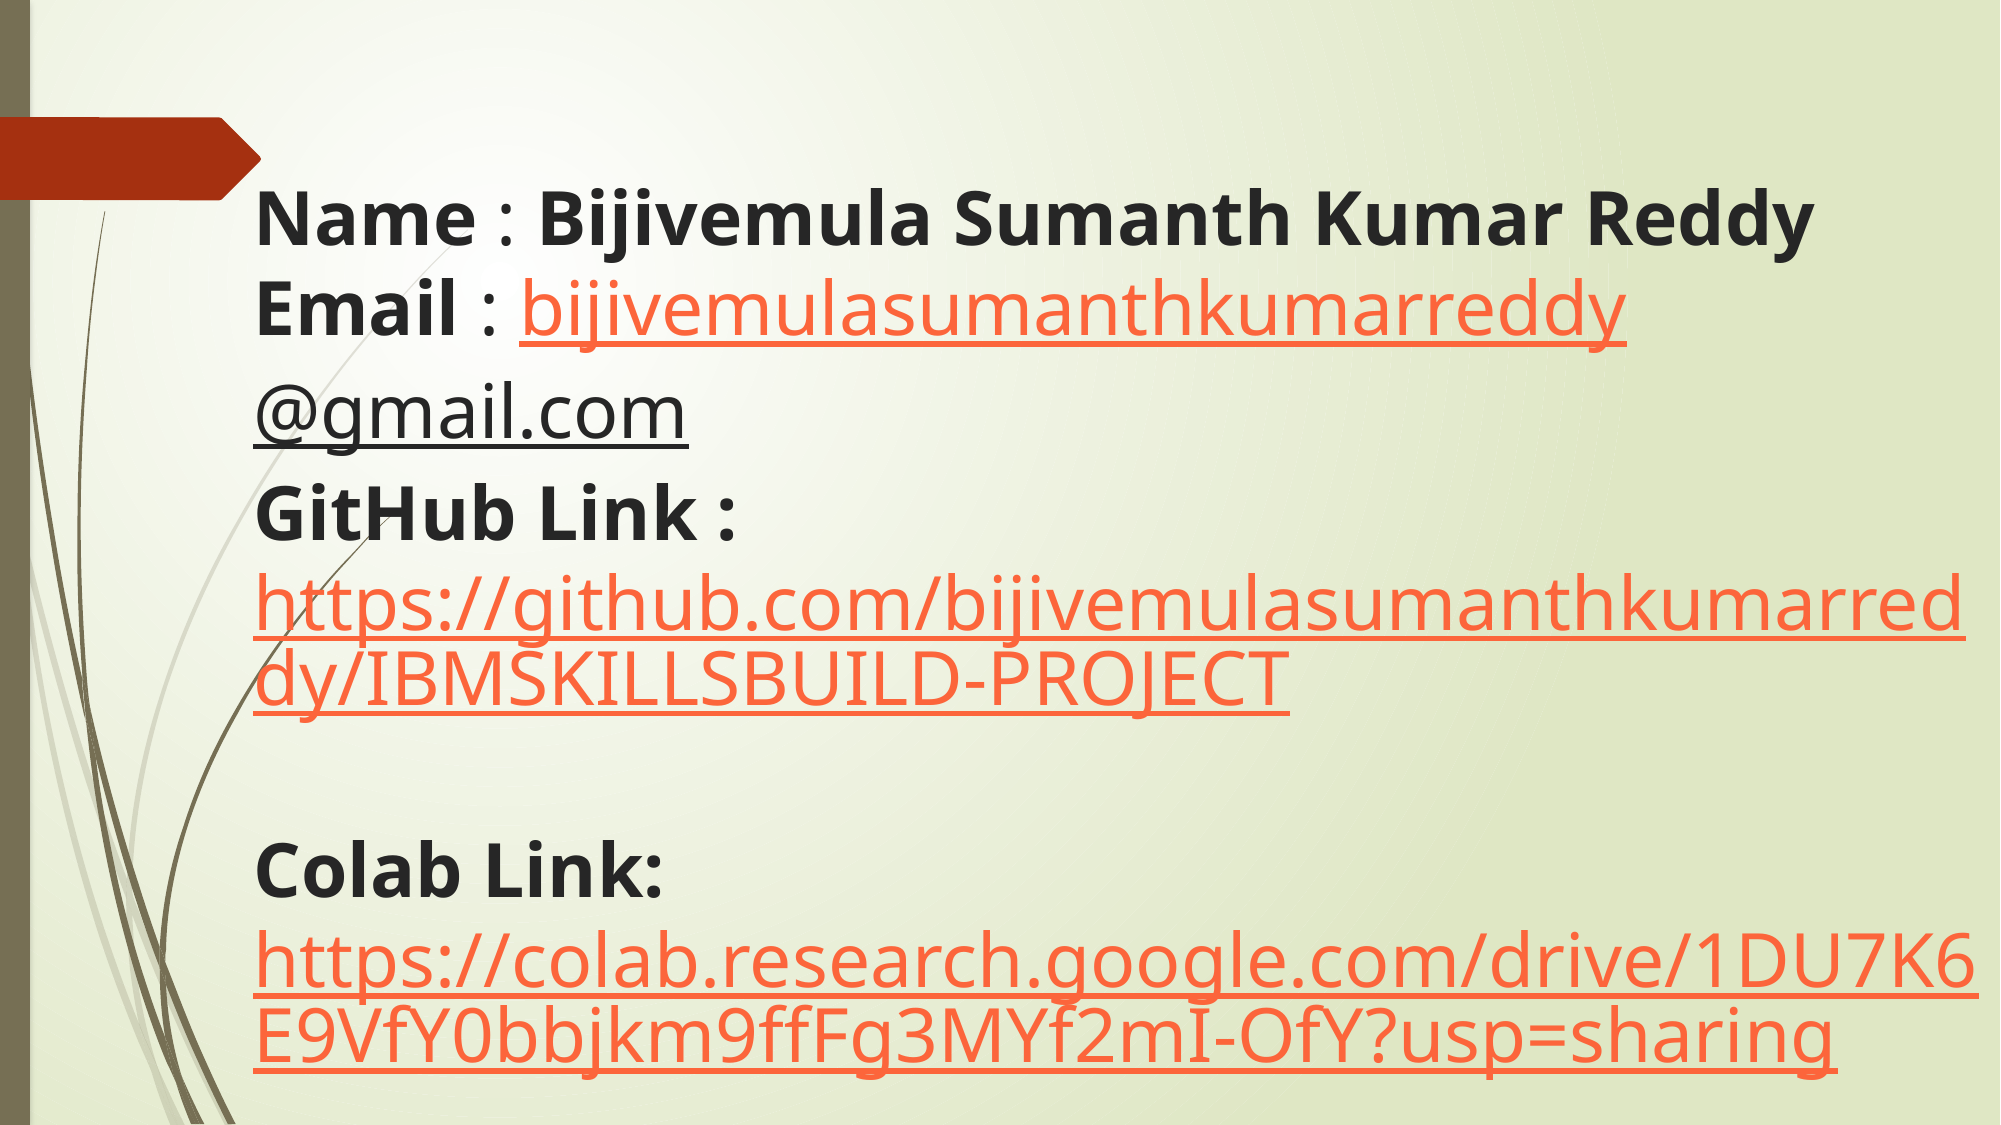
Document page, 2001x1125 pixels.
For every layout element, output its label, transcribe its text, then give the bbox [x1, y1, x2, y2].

title Name : Bijivemula Sumanth Kumar Reddy Email : bijivemulasumanthkumarreddy@gmail.com GitHub Link : https://github.com/bijivemulasumanthkumarreddy/IBMSKILLSBUILD-PROJECT Colab Link: https://colab.research.google.com/drive/1DU7K6E9VfY0bbjkm9ffFg3MYf2mI-OfY?usp=sharing [238, 0, 2000, 1125]
